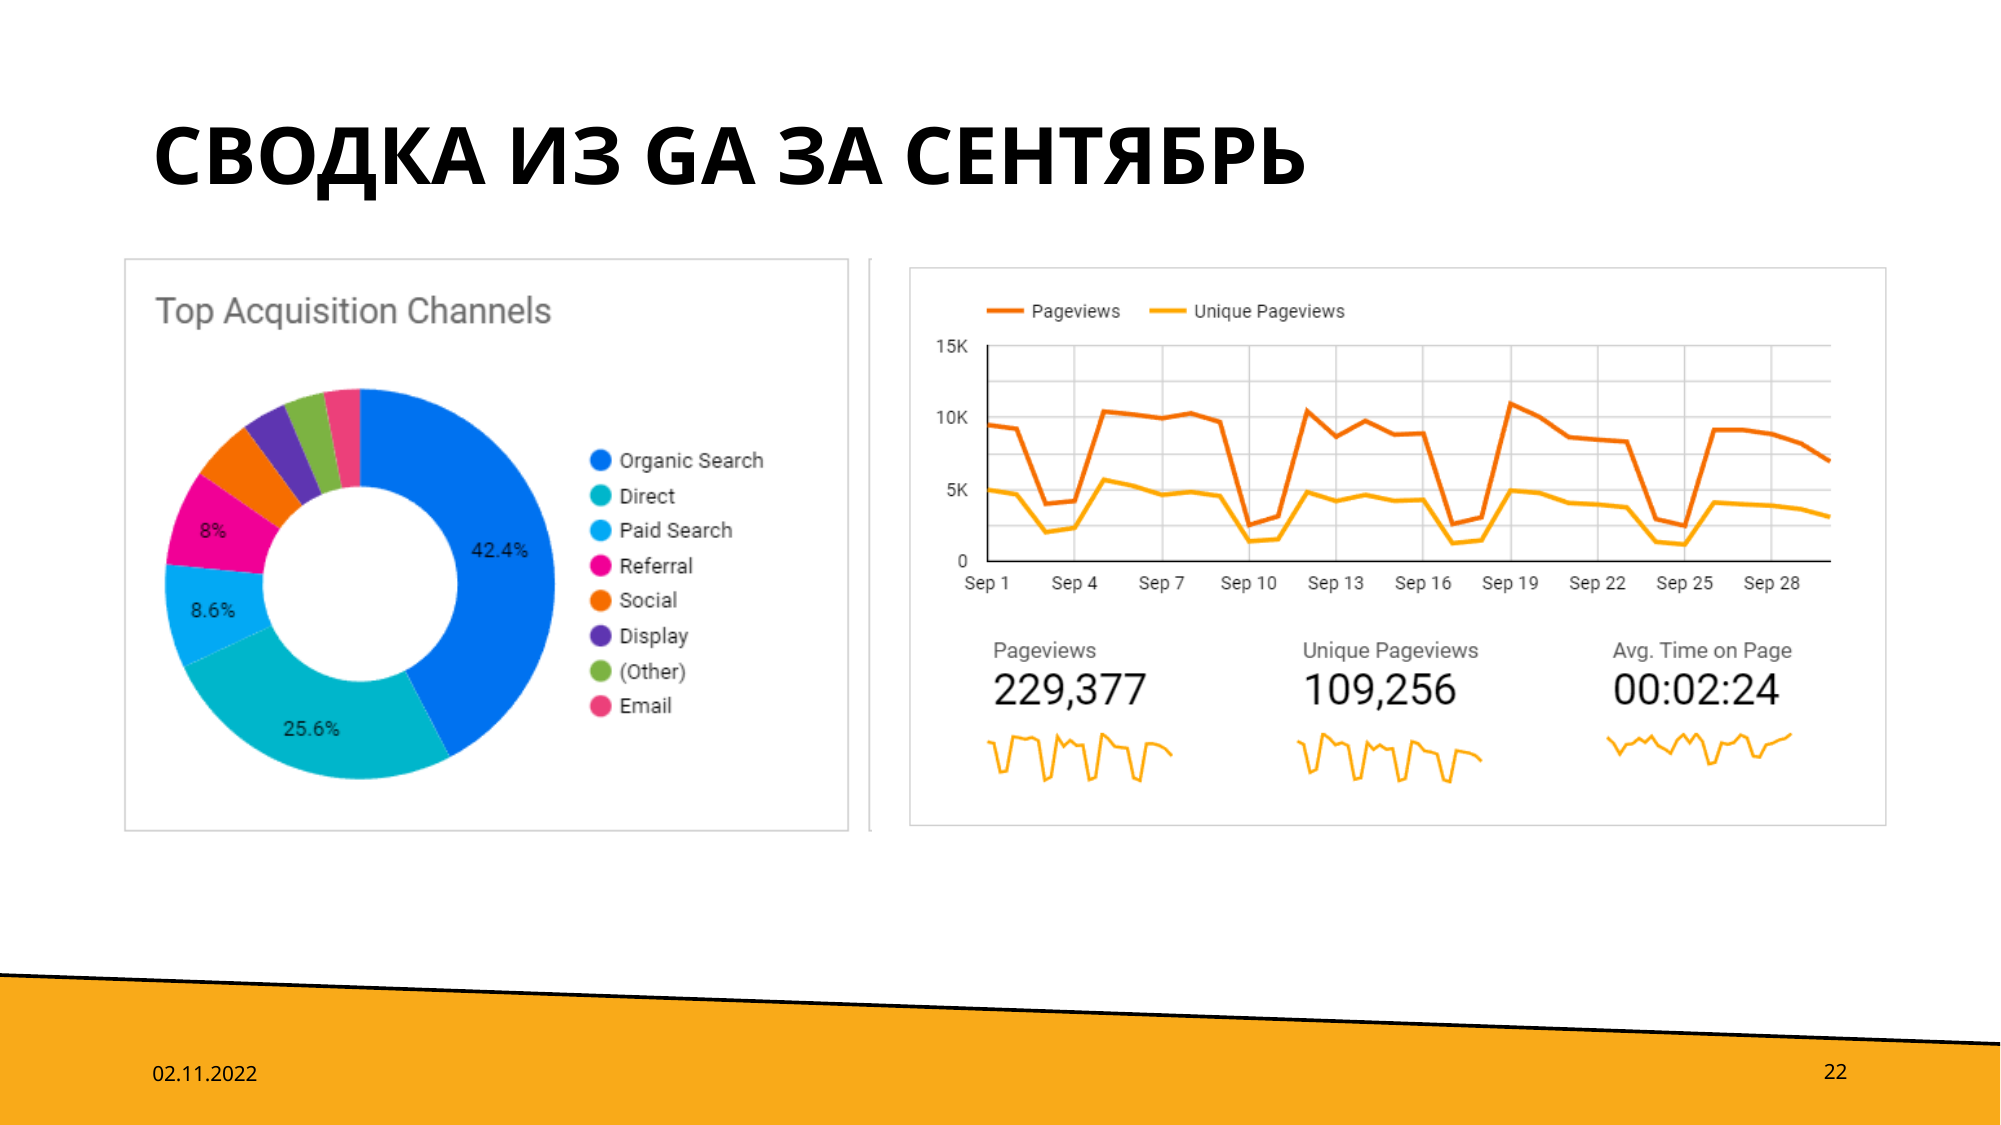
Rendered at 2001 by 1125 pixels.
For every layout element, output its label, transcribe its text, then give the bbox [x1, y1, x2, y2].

slide_number 22 [1412, 1042, 1863, 1103]
title Сводка из GA за сентябрь [137, 59, 1895, 258]
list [903, 257, 1906, 843]
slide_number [137, 1042, 588, 1103]
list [105, 244, 872, 840]
